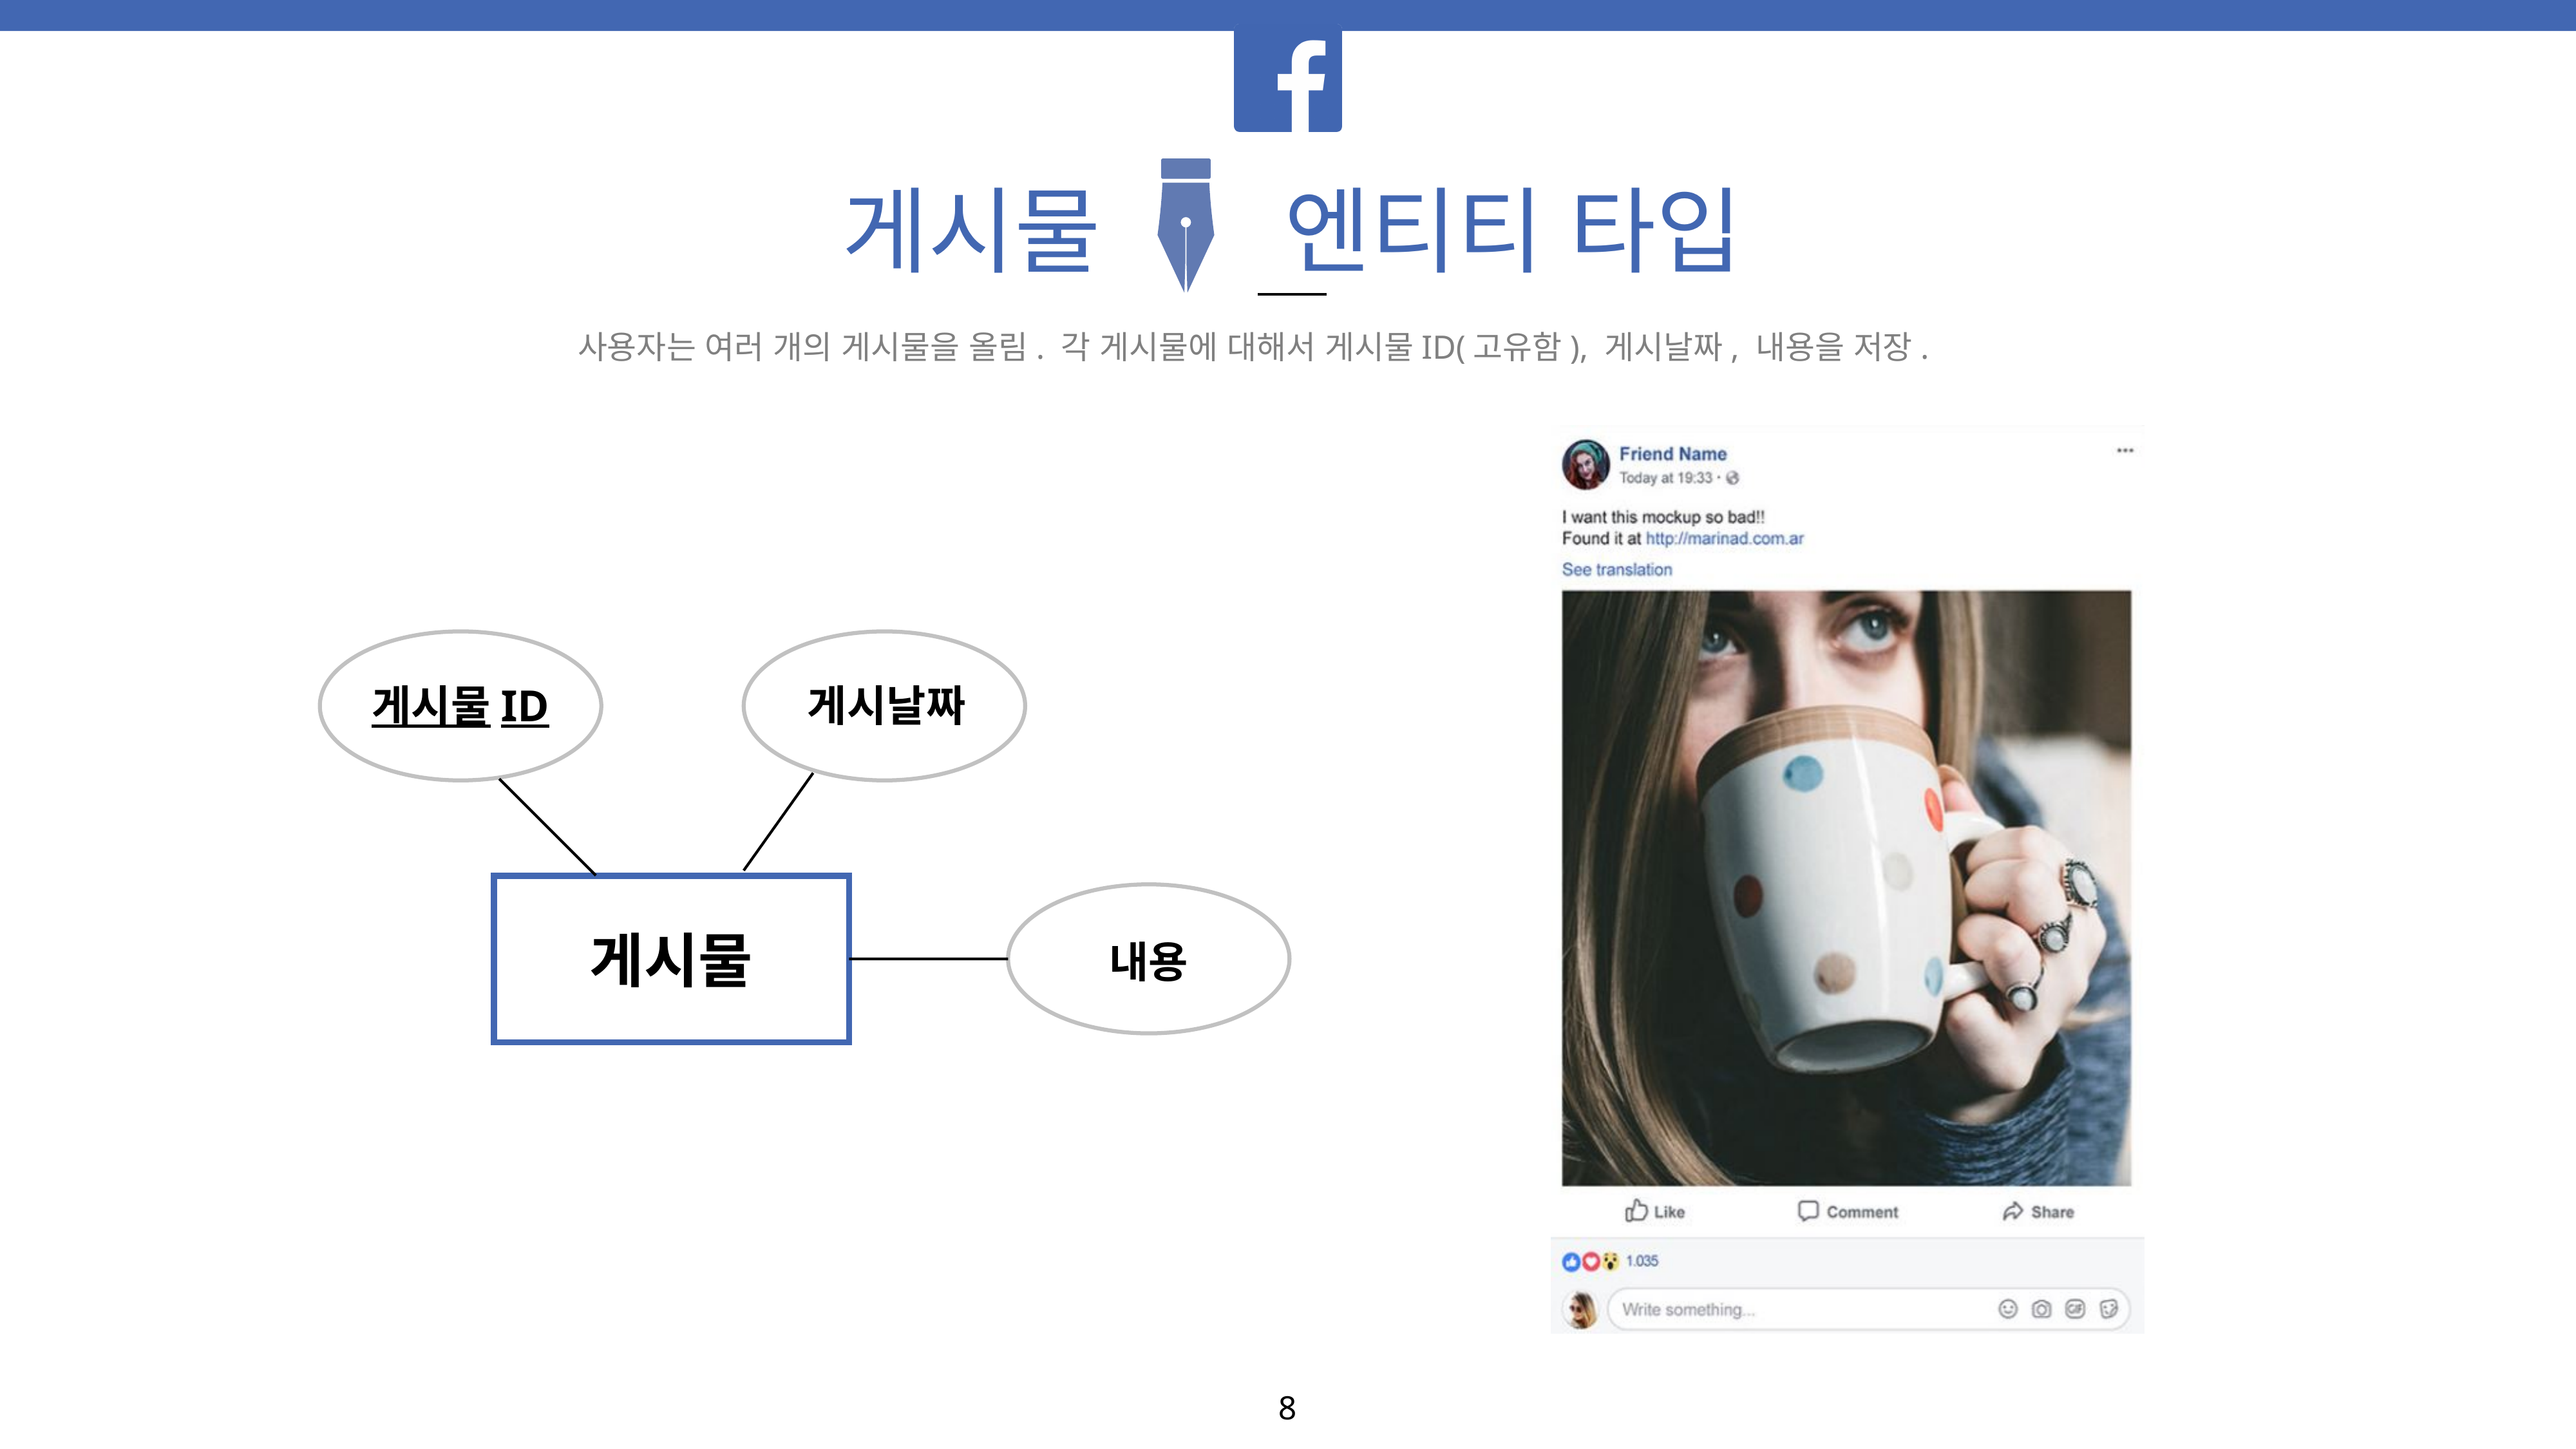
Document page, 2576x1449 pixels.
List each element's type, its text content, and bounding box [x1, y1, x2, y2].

text_box [1161, 158, 1211, 179]
text_box 게시물 엔티티 타입 [836, 166, 1748, 290]
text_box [498, 779, 596, 876]
text_box 게시물 [512, 918, 831, 999]
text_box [743, 773, 813, 871]
picture [1550, 424, 2145, 1334]
text_box 내용 [1043, 929, 1254, 992]
picture [1234, 24, 1342, 133]
text_box 게시물ID [343, 673, 578, 735]
text_box [743, 631, 1025, 781]
text_box [1157, 182, 1215, 293]
text_box 사용자는 여러 개의 게시물을 올림. 각 게시물에 대해서 게시물ID(고유함), 게시날짜, 내용을 저장. [572, 321, 1943, 371]
text_box [0, 0, 2576, 32]
slide_number 8 [1263, 1381, 1312, 1431]
text_box [1008, 884, 1290, 1034]
text_box [319, 631, 601, 781]
text_box [493, 875, 849, 1043]
text_box 게시날짜 [783, 673, 990, 735]
